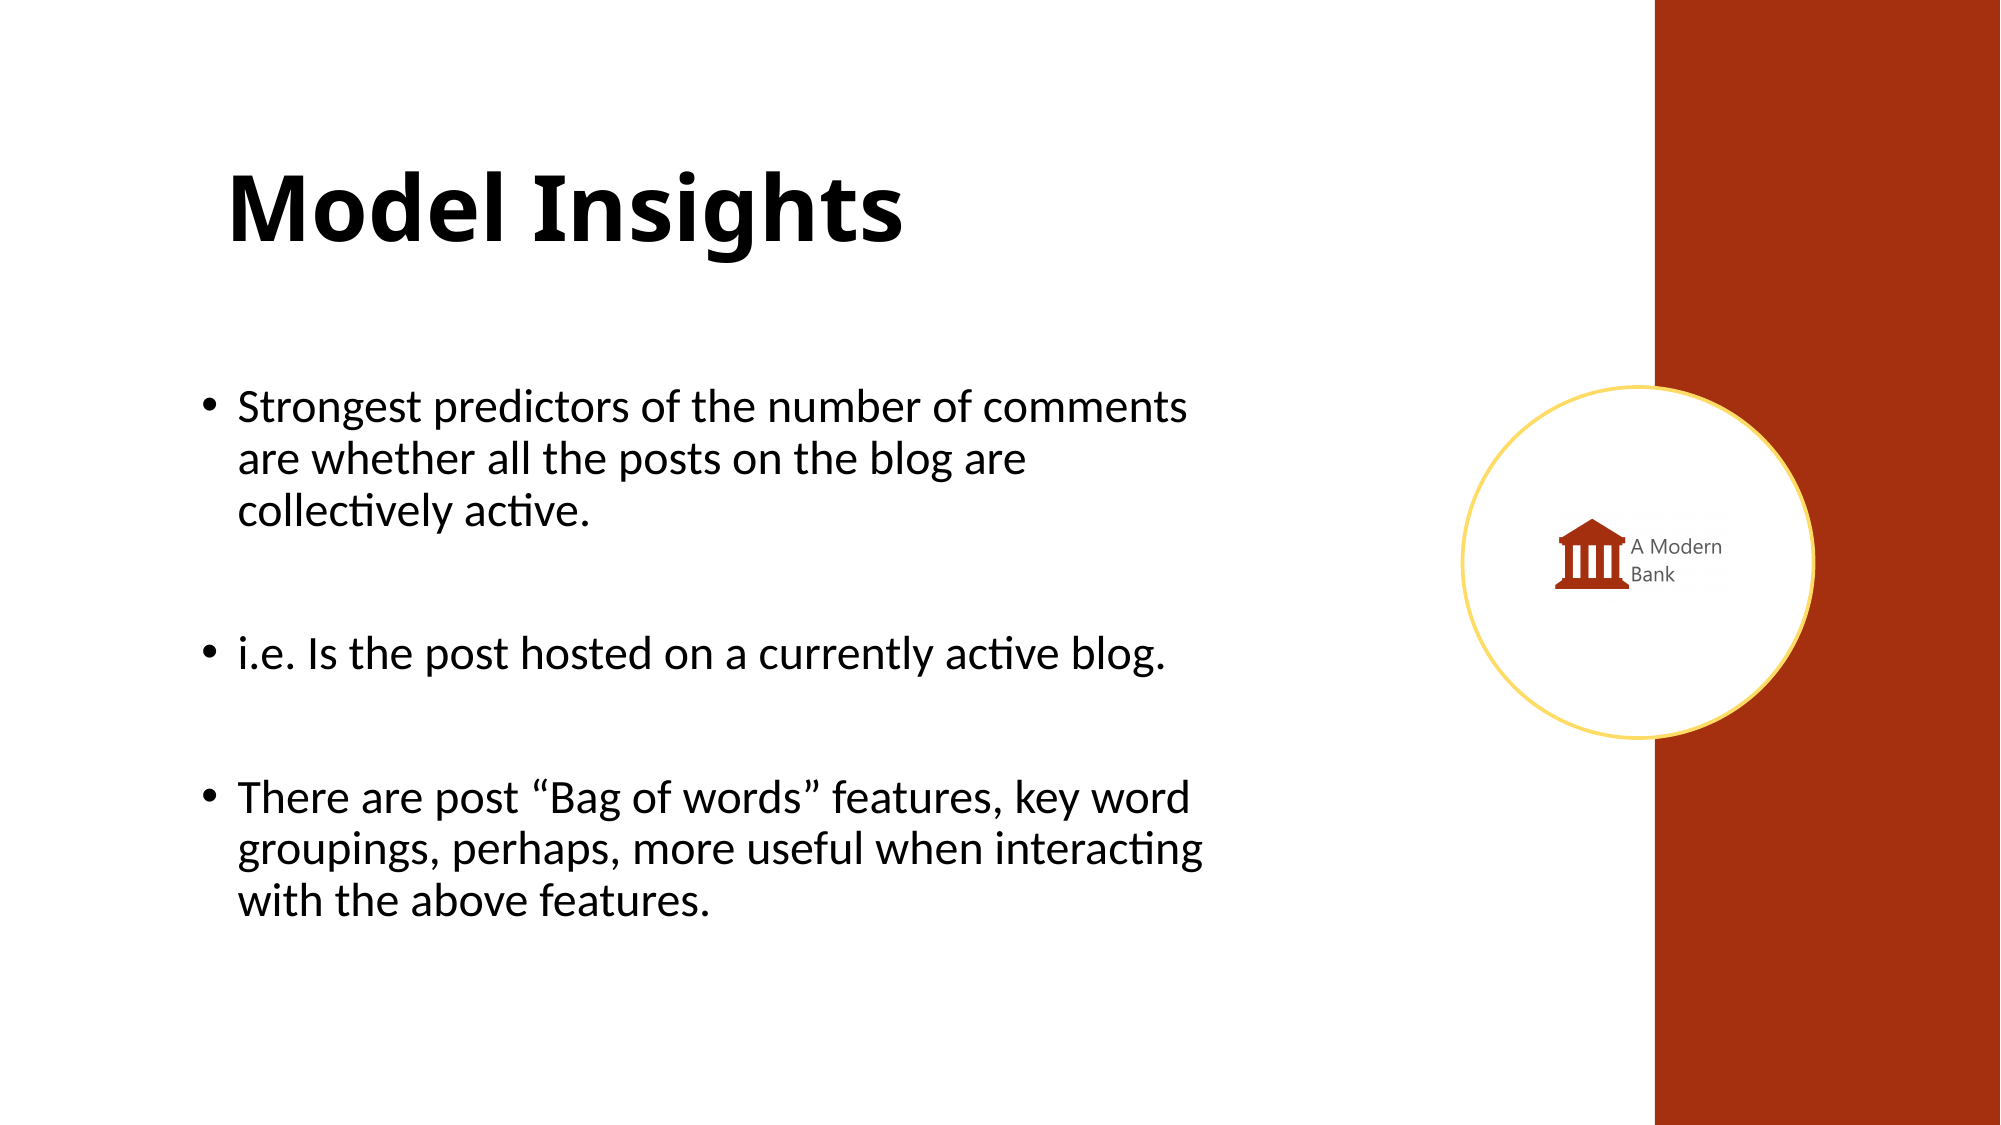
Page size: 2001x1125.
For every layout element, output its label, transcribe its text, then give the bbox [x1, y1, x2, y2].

title Model Insights [186, 102, 1413, 321]
list Strongest predictors of the number of comments are whether all the posts on the blog are collectively active. i.e. Is the post hosted on a currently active blog. There are post “Bag of words” features, key word groupings, perhaps, more useful when interacting with the above features. [186, 373, 1248, 940]
text_box [1461, 385, 1815, 740]
text_box [1654, 0, 2000, 1125]
picture [1546, 500, 1730, 604]
